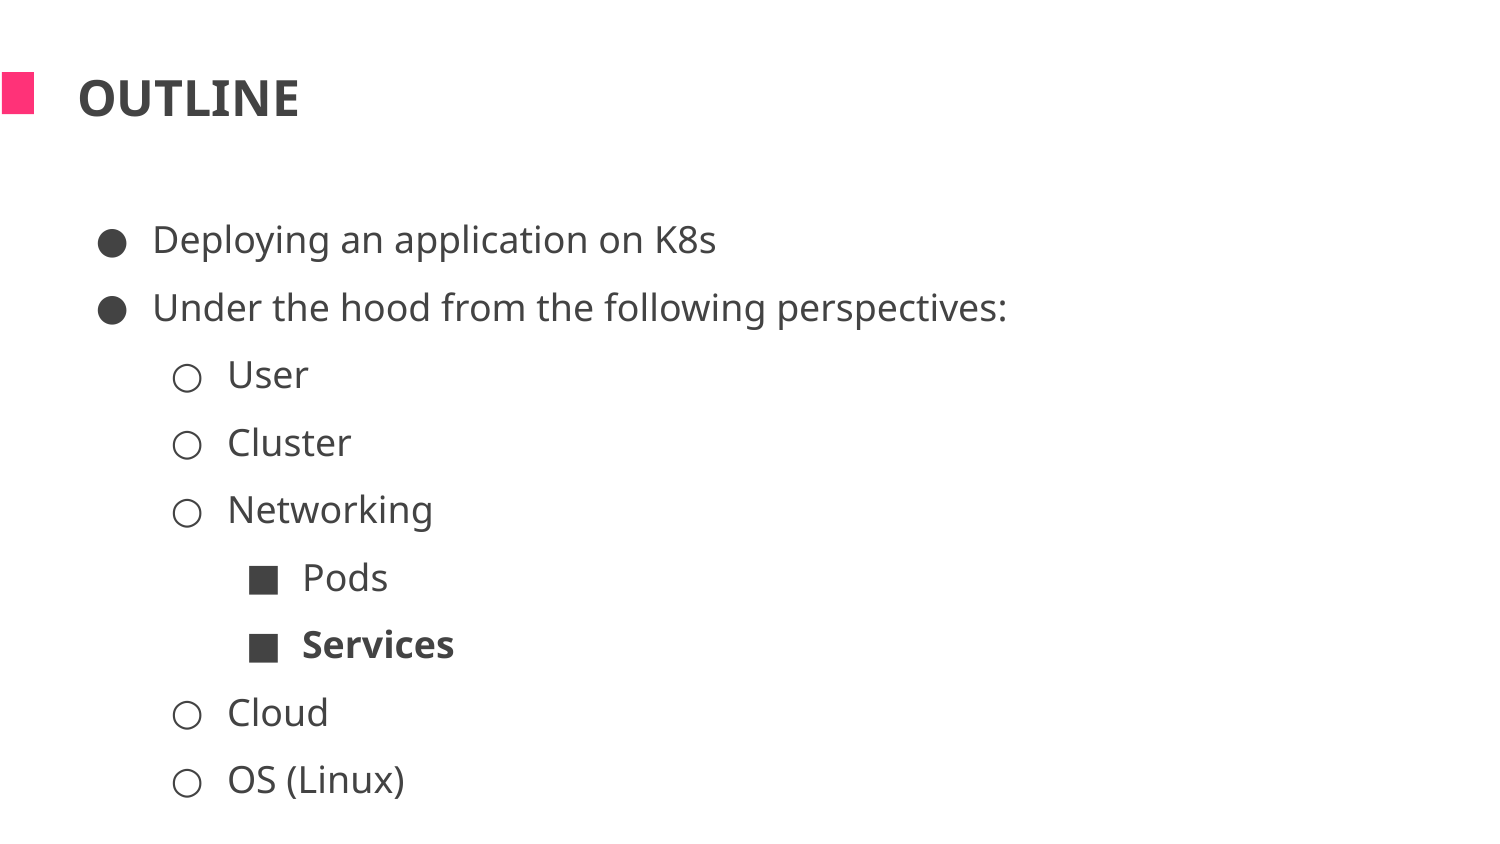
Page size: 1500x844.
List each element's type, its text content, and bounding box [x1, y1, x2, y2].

text_box OUTLINE Deploying an application on K8s Under the hood from the following perspectives: User Cluster Networking Pods Services Cloud OS (Linux) [62, 51, 1448, 597]
text_box [1, 72, 34, 115]
